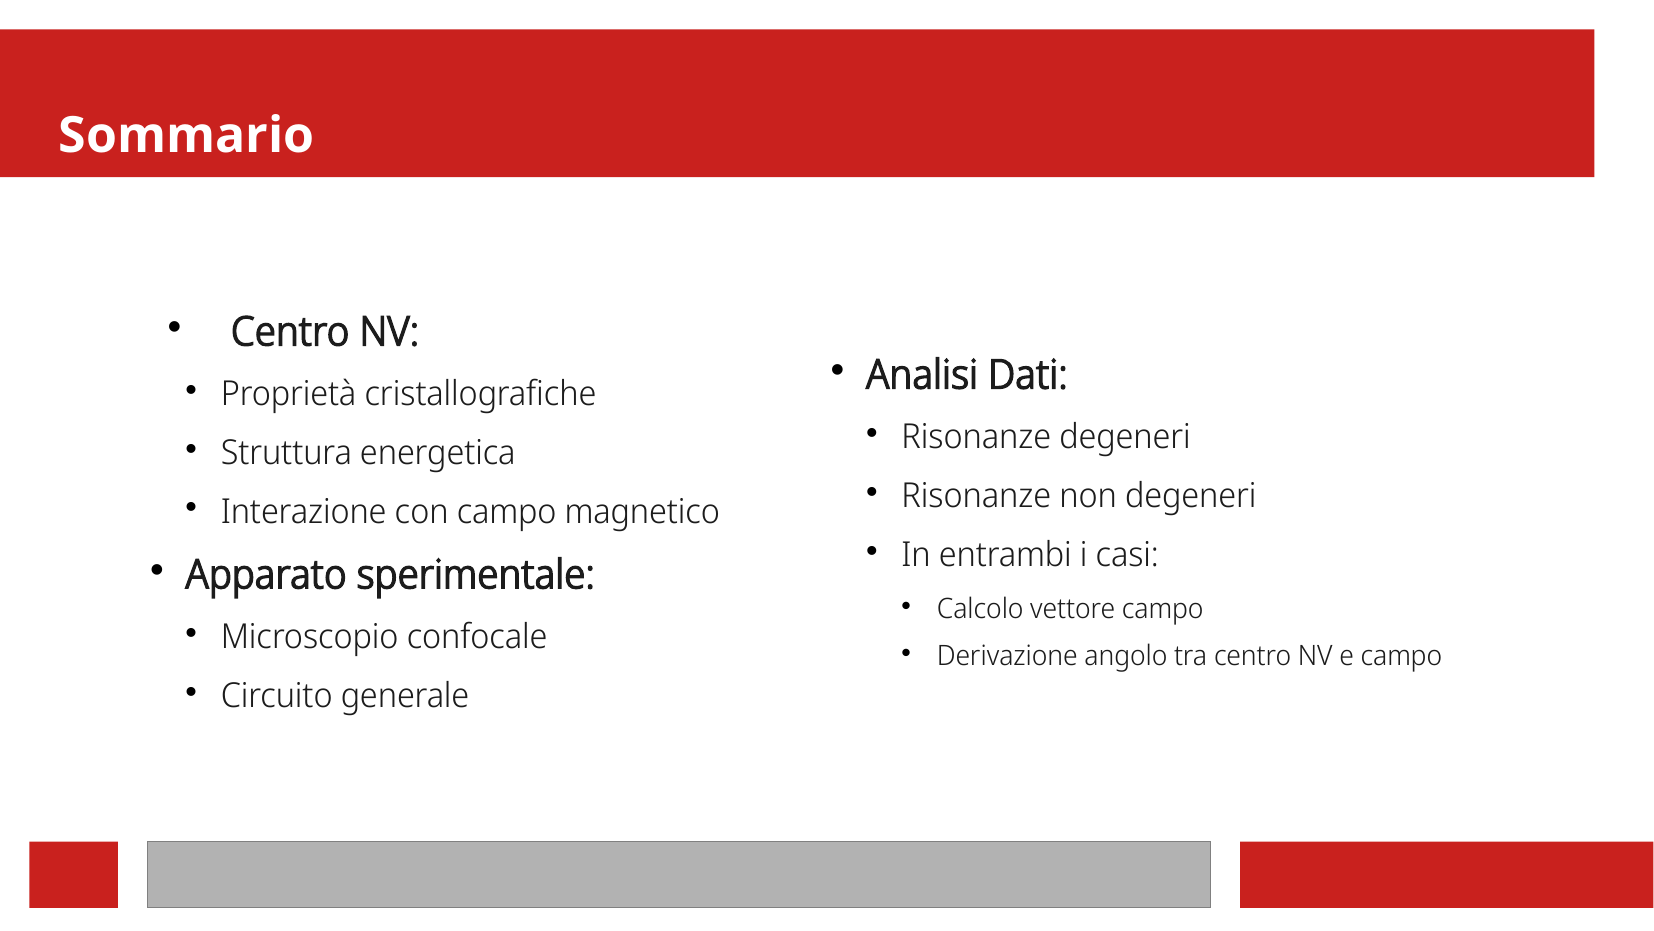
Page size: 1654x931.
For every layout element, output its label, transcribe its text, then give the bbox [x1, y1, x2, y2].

list Analisi Dati: Risonanze degeneri Risonanze non degeneri In entrambi i casi: Calcolo vettore campo Derivazione angolo tra centro NV e campo [830, 221, 1566, 798]
list Centro NV: Proprietà cristallografiche Struttura energetica Interazione con campo magnetico Apparato sperimentale: Microscopio confocale Circuito generale [150, 221, 794, 798]
title Sommario [59, 44, 1595, 163]
